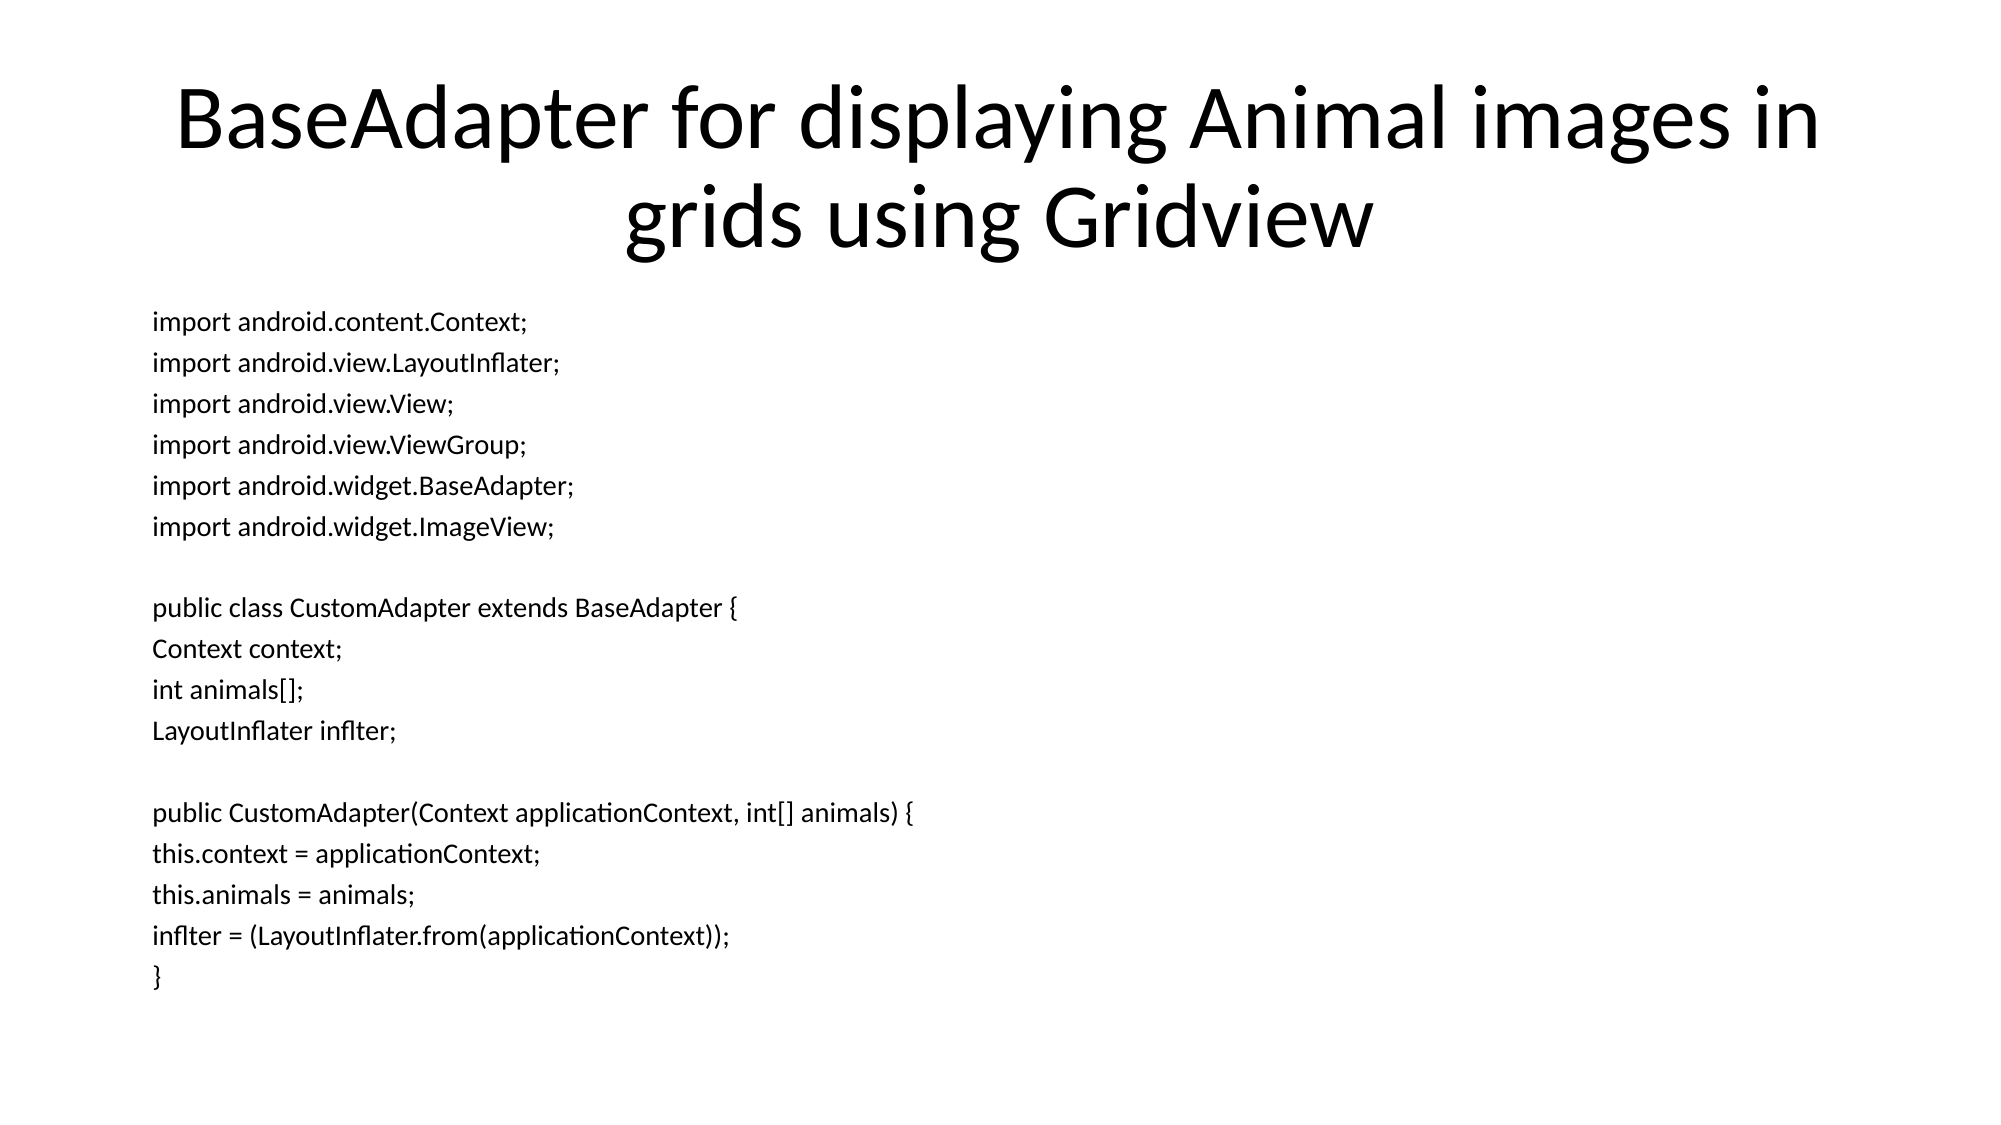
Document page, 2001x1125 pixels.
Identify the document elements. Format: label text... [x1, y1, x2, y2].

title BaseAdapter for displaying Animal images in grids using Gridview [137, 59, 1863, 278]
list import android.content.Context; import android.view.LayoutInflater; import android.view.View; import android.view.ViewGroup; import android.widget.BaseAdapter; import android.widget.ImageView; public class CustomAdapter extends BaseAdapter { Context context; int animals[]; LayoutInflater inflter; public CustomAdapter(Context applicationContext, int[] animals) { this.context = applicationContext; this.animals = animals; inflter = (LayoutInflater.from(applicationContext)); } [137, 299, 1863, 1014]
